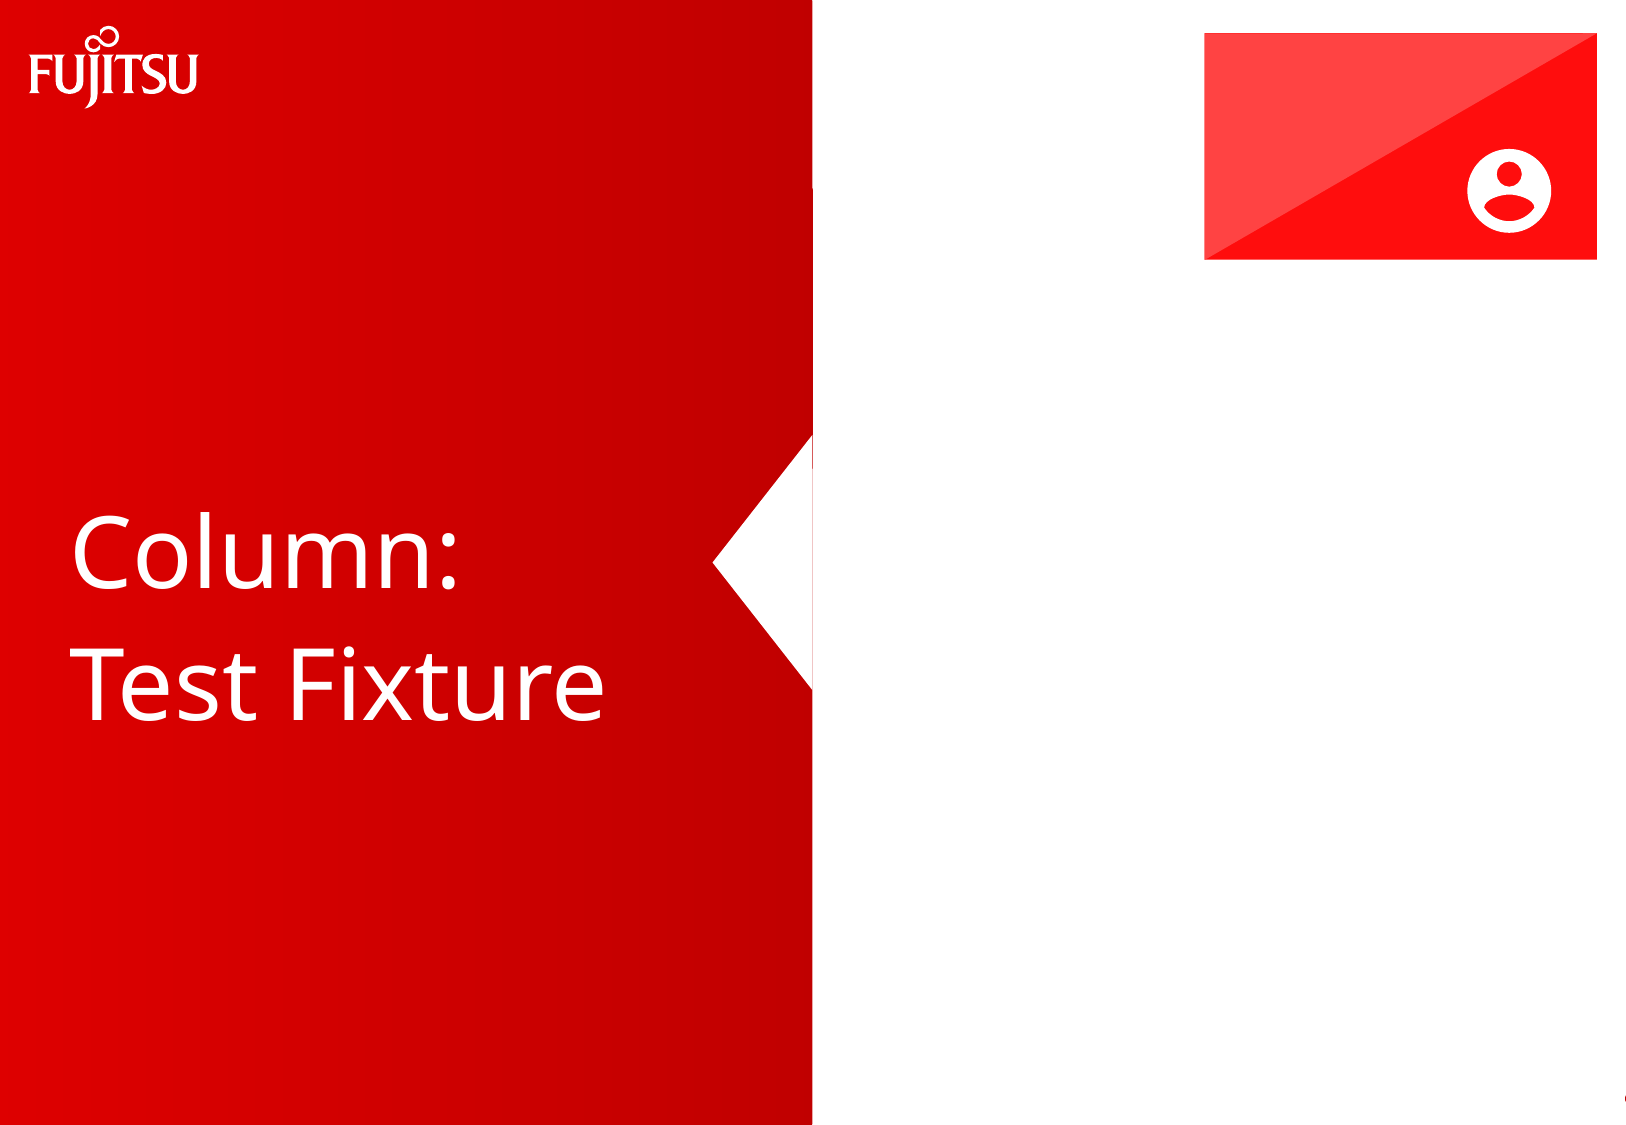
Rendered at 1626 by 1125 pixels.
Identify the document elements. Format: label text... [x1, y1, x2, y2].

list Column: Test Fixture [56, 468, 811, 720]
text_box [1467, 148, 1552, 233]
